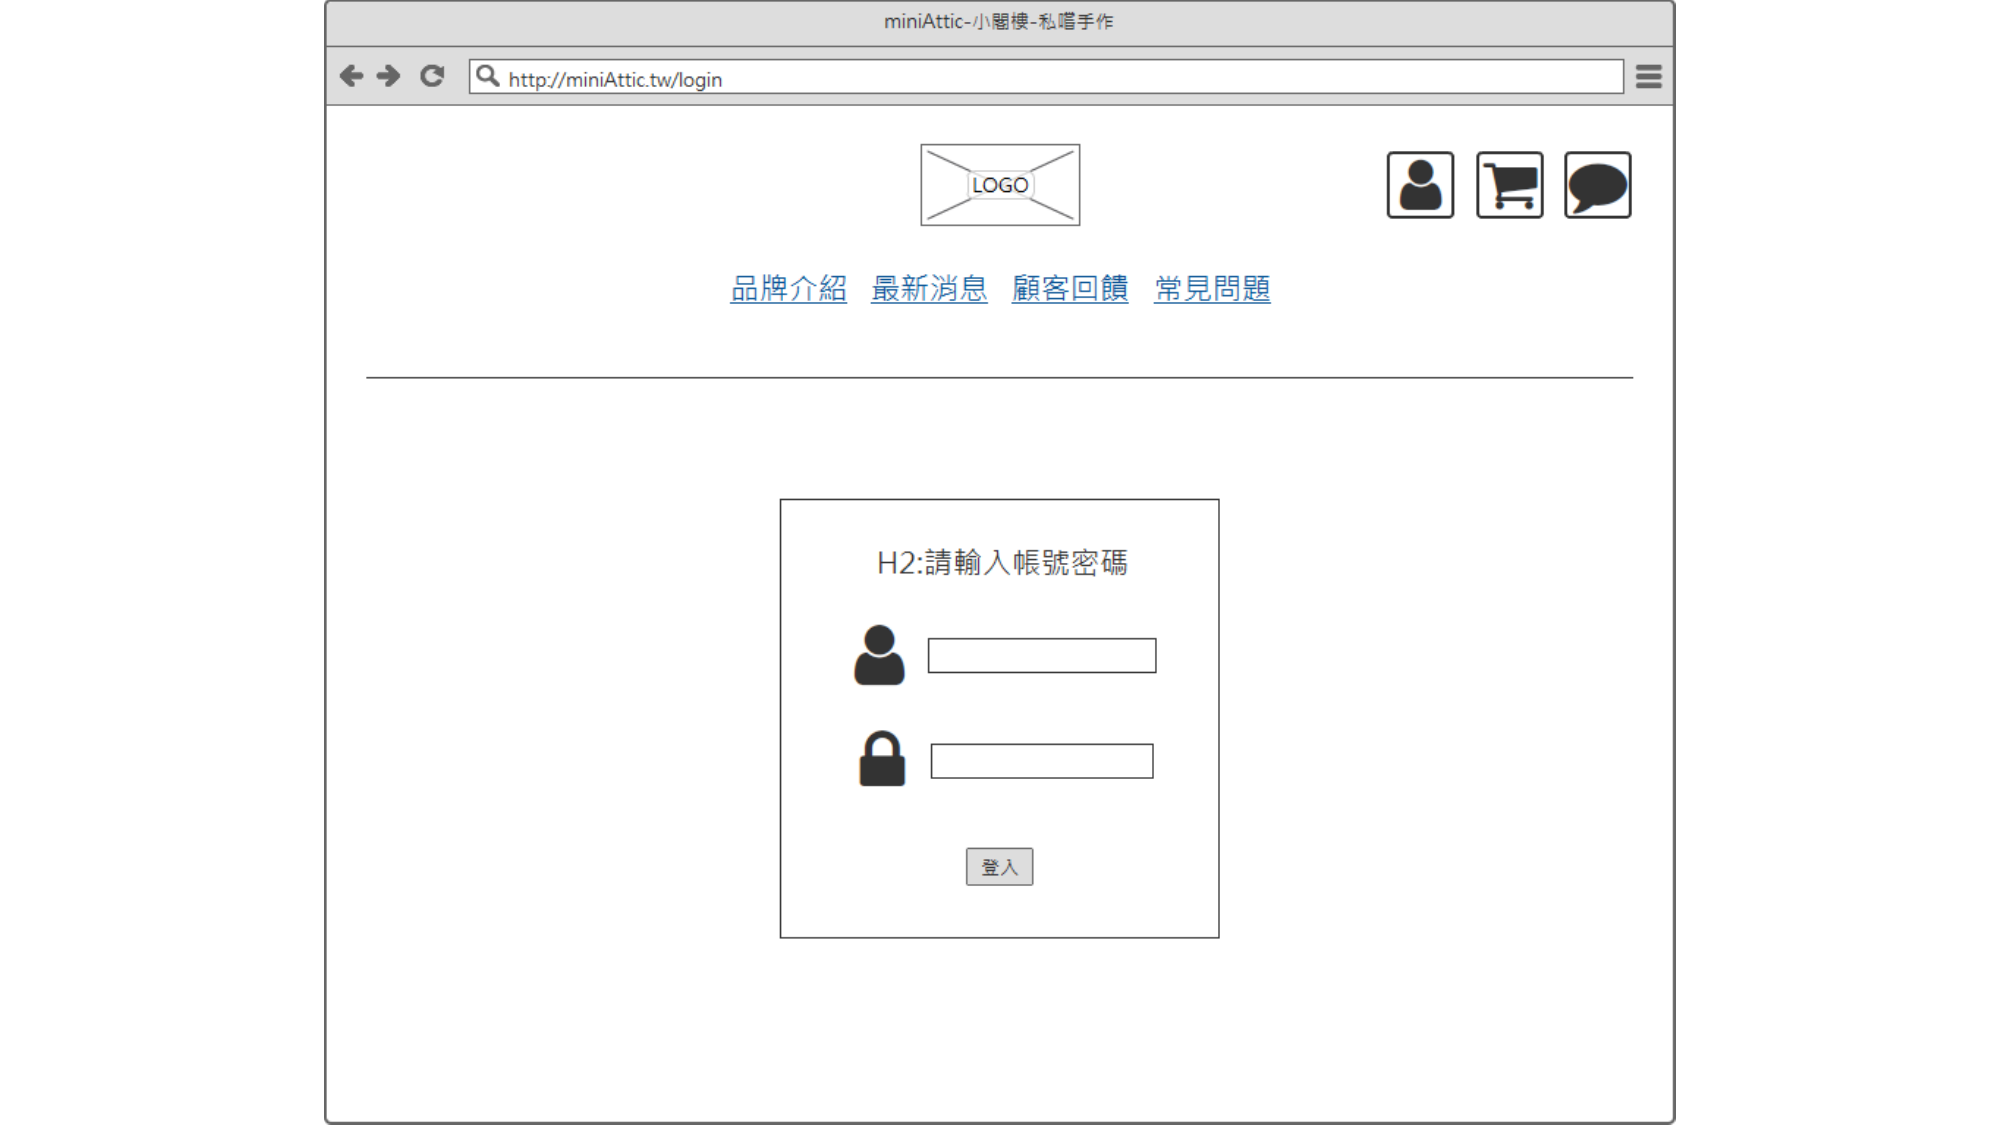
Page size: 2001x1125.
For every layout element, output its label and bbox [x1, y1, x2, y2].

picture [324, 0, 1676, 1125]
